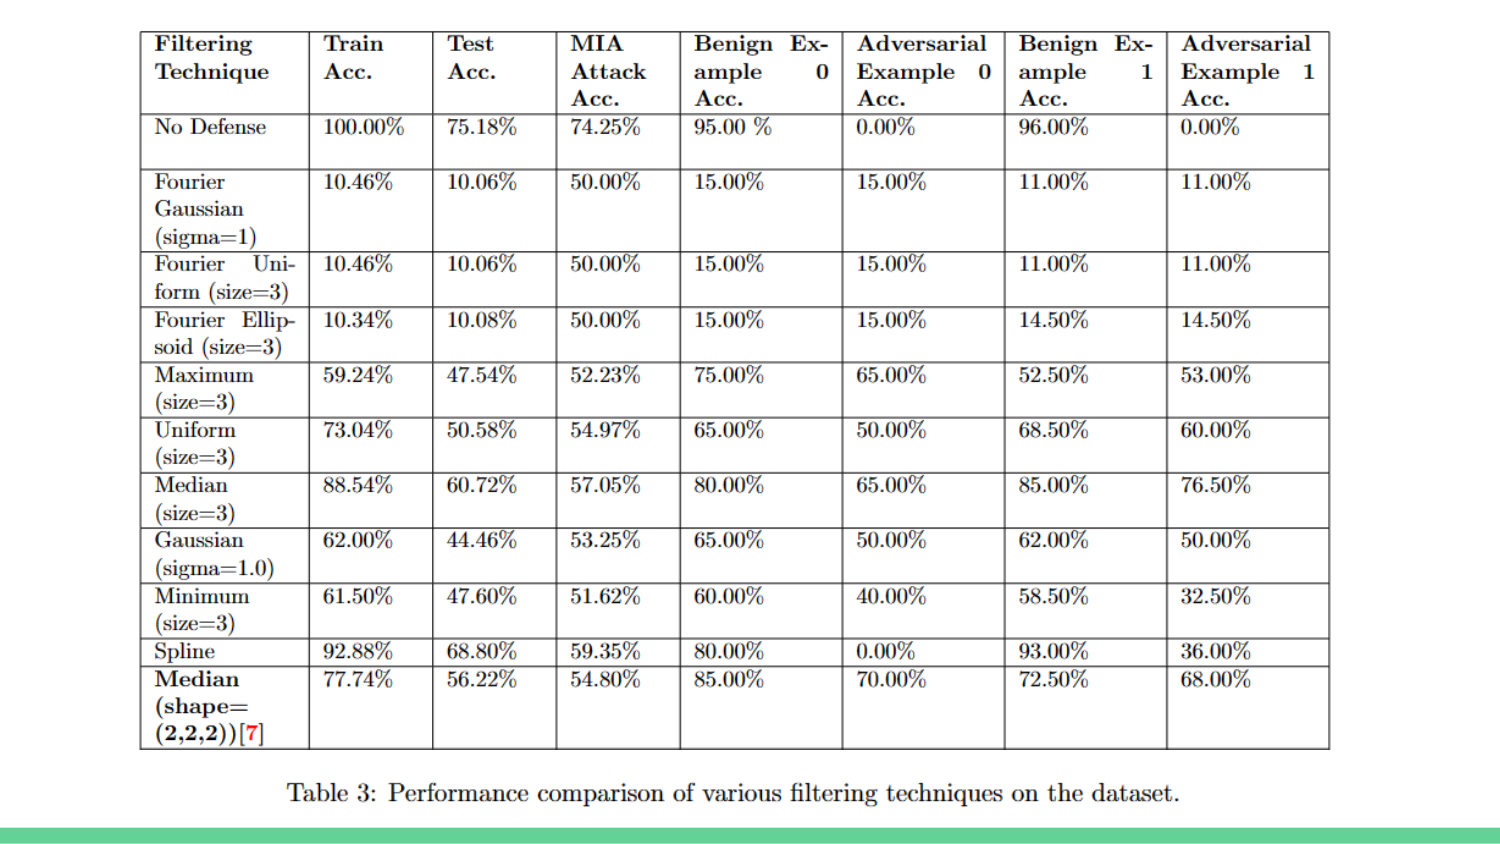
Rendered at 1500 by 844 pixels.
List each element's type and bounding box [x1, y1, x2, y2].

picture [138, 24, 1332, 750]
picture [281, 774, 1189, 813]
